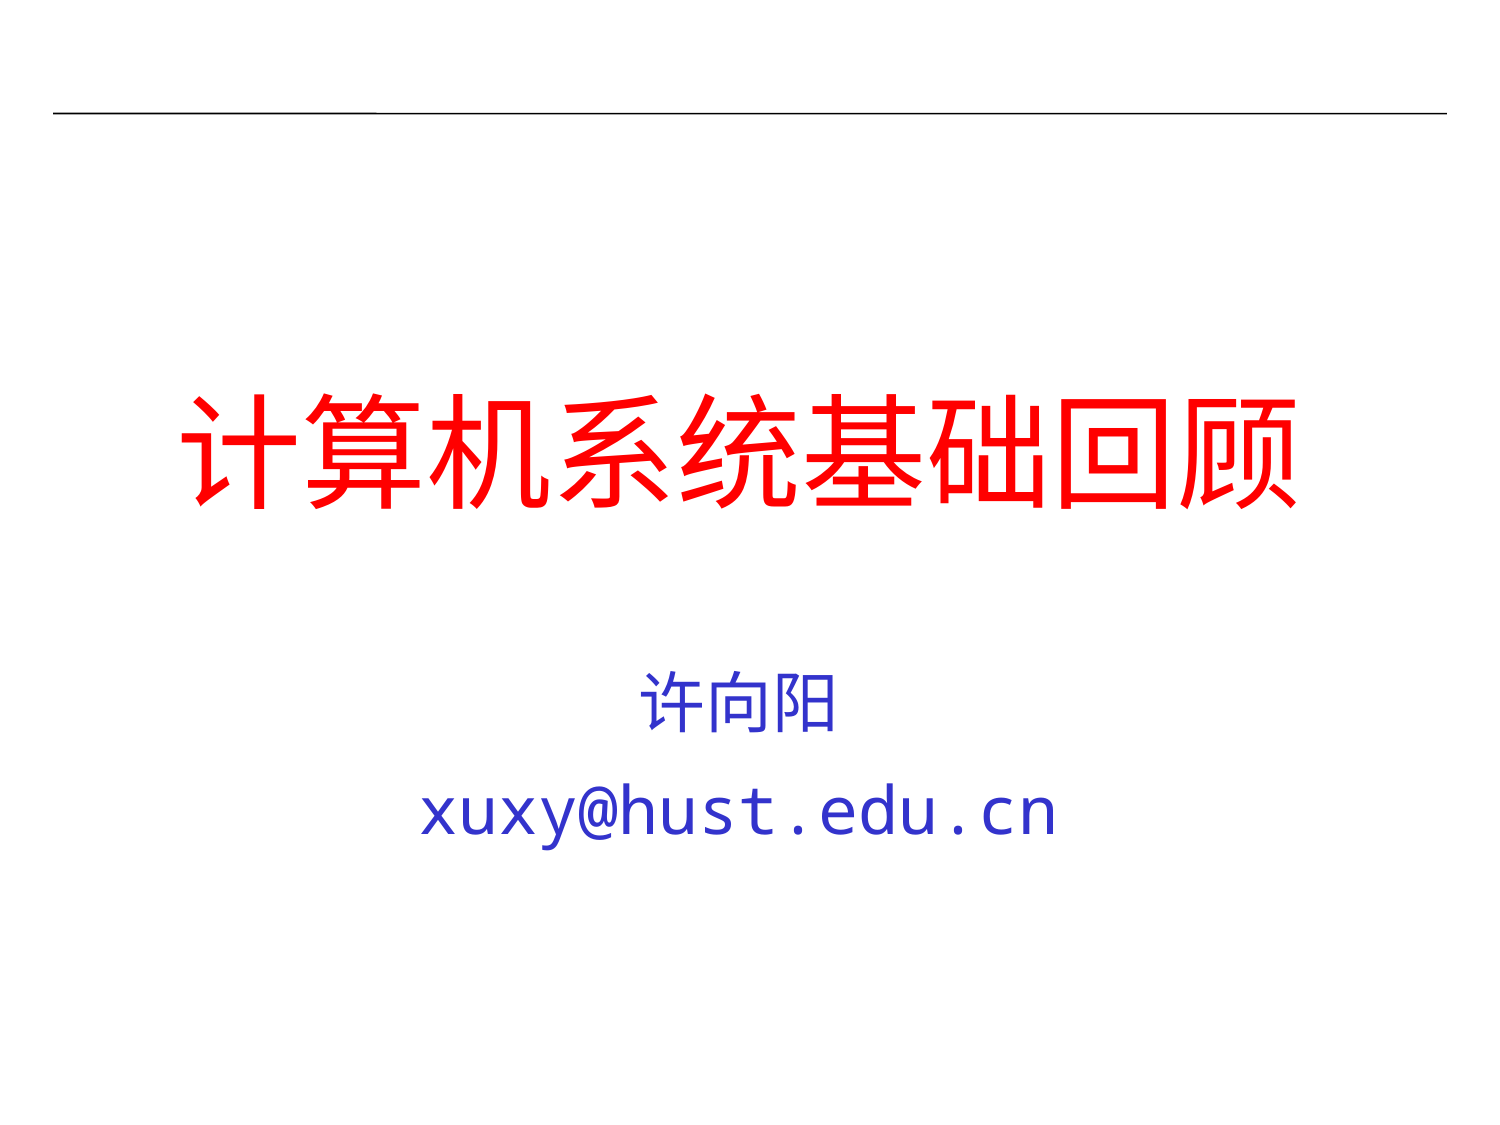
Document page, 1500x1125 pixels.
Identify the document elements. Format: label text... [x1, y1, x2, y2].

title 计算机系统基础回顾 许向阳 xuxy@hust.edu.cn [70, 134, 1408, 1043]
